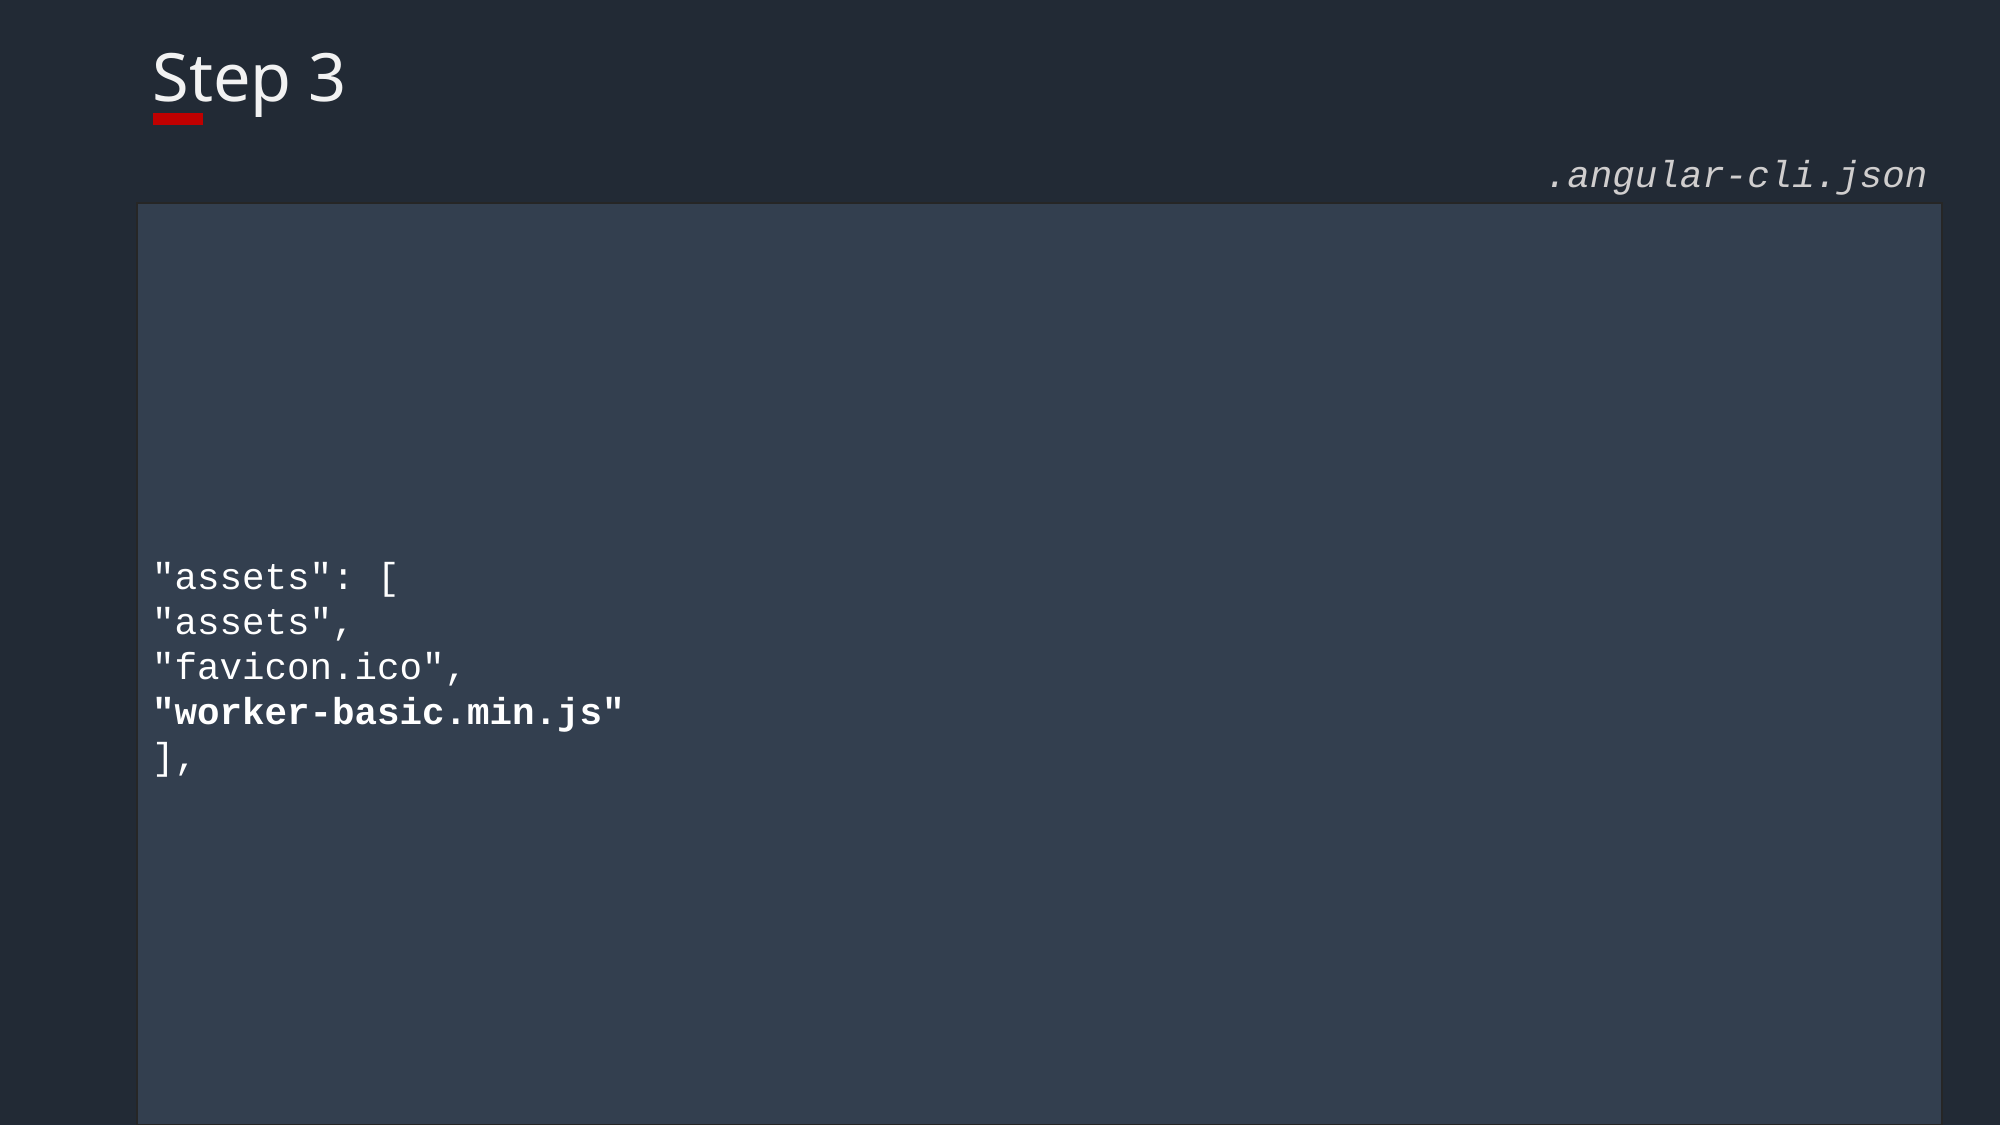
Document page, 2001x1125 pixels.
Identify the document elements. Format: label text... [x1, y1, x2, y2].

text_box "assets": [ "assets", "favicon.ico", "worker-basic.min.js" ], [136, 202, 1943, 1125]
text_box .angular-cli.json [1450, 142, 1942, 202]
title Step 3 [137, 18, 1863, 143]
